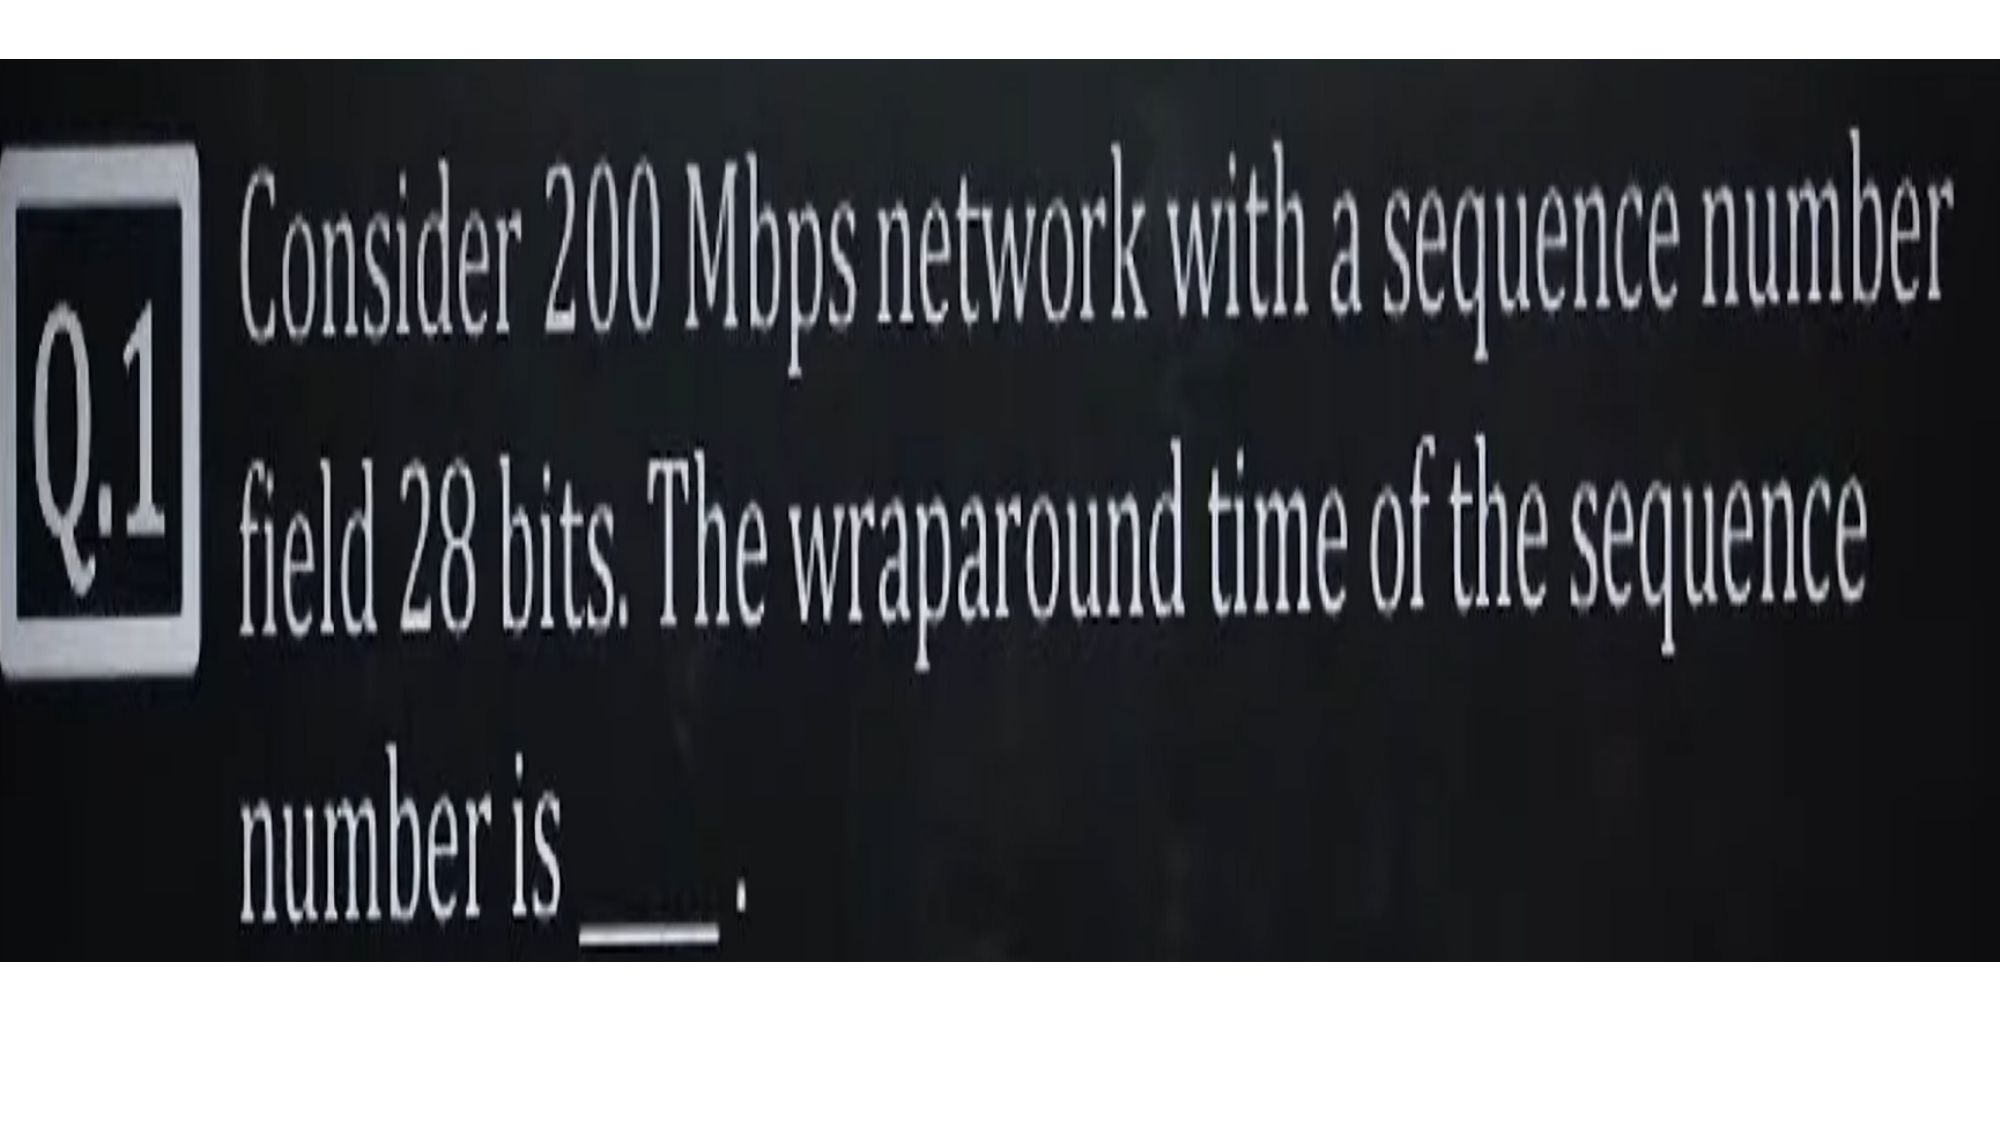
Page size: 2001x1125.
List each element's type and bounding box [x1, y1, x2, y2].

picture [0, 59, 2000, 962]
